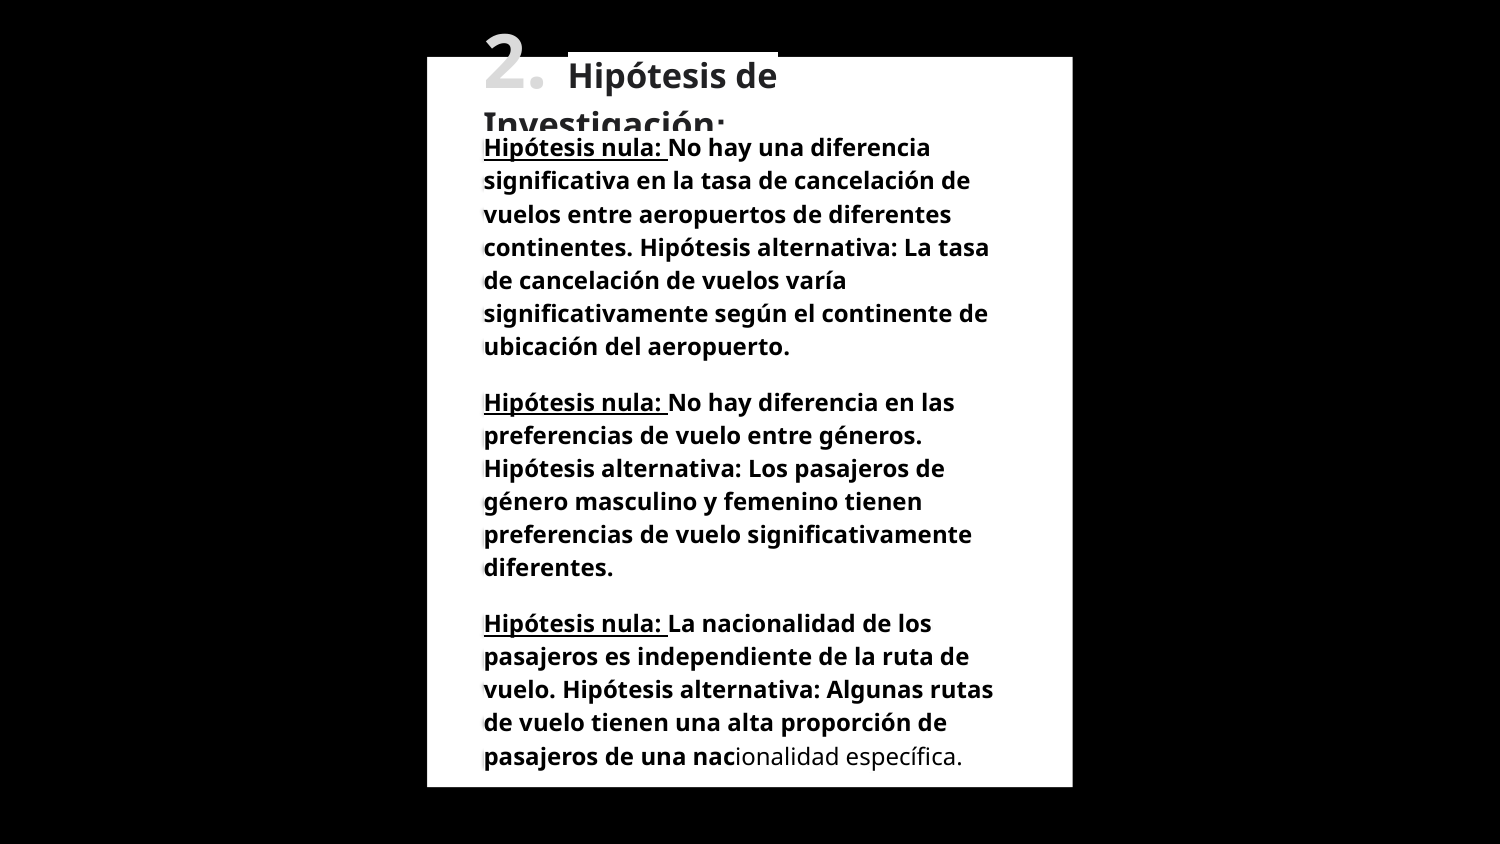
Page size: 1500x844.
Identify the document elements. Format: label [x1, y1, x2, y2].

picture [400, 26, 1100, 818]
